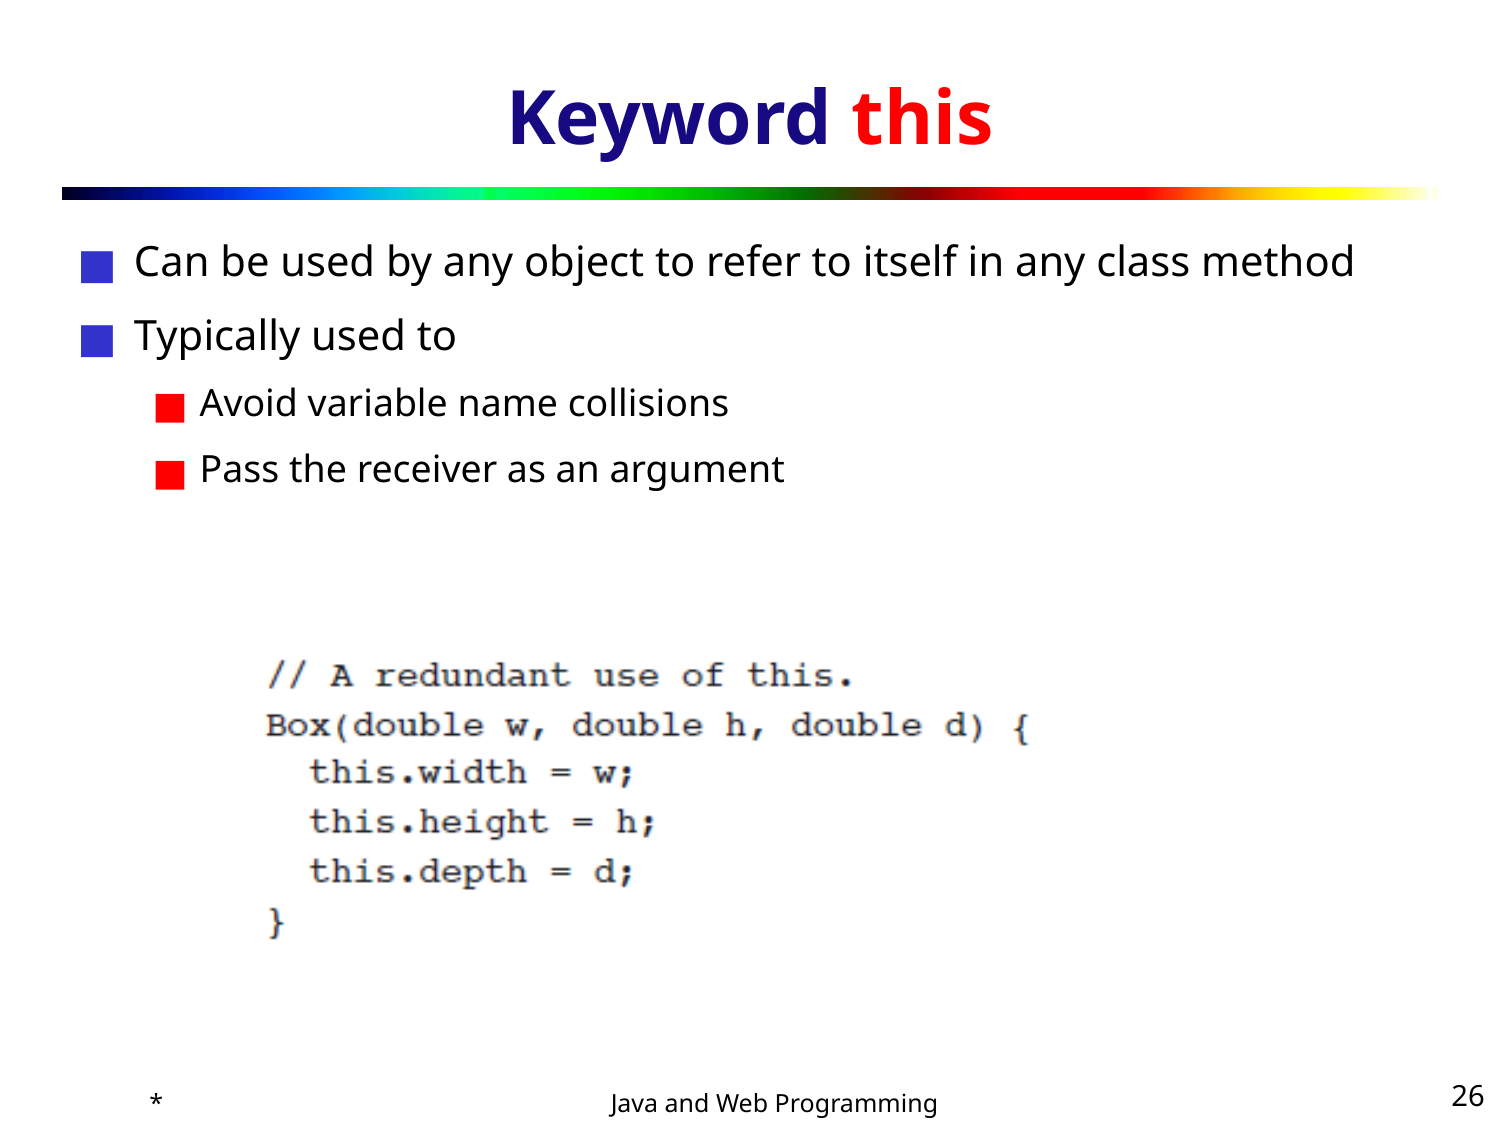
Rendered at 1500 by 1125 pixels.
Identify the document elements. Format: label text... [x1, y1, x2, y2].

text_box Java and Web Programming [537, 1062, 1013, 1125]
list Can be used by any object to refer to itself in any class method Typically used to Avoid variable name collisions Pass the receiver as an argument [62, 212, 1463, 1063]
text_box * [0, 1049, 313, 1125]
title Keyword this [0, 50, 1500, 179]
text_box ‹#› [1187, 1049, 1500, 1125]
picture [382, 187, 1438, 200]
picture [249, 649, 1038, 949]
picture [62, 187, 355, 200]
